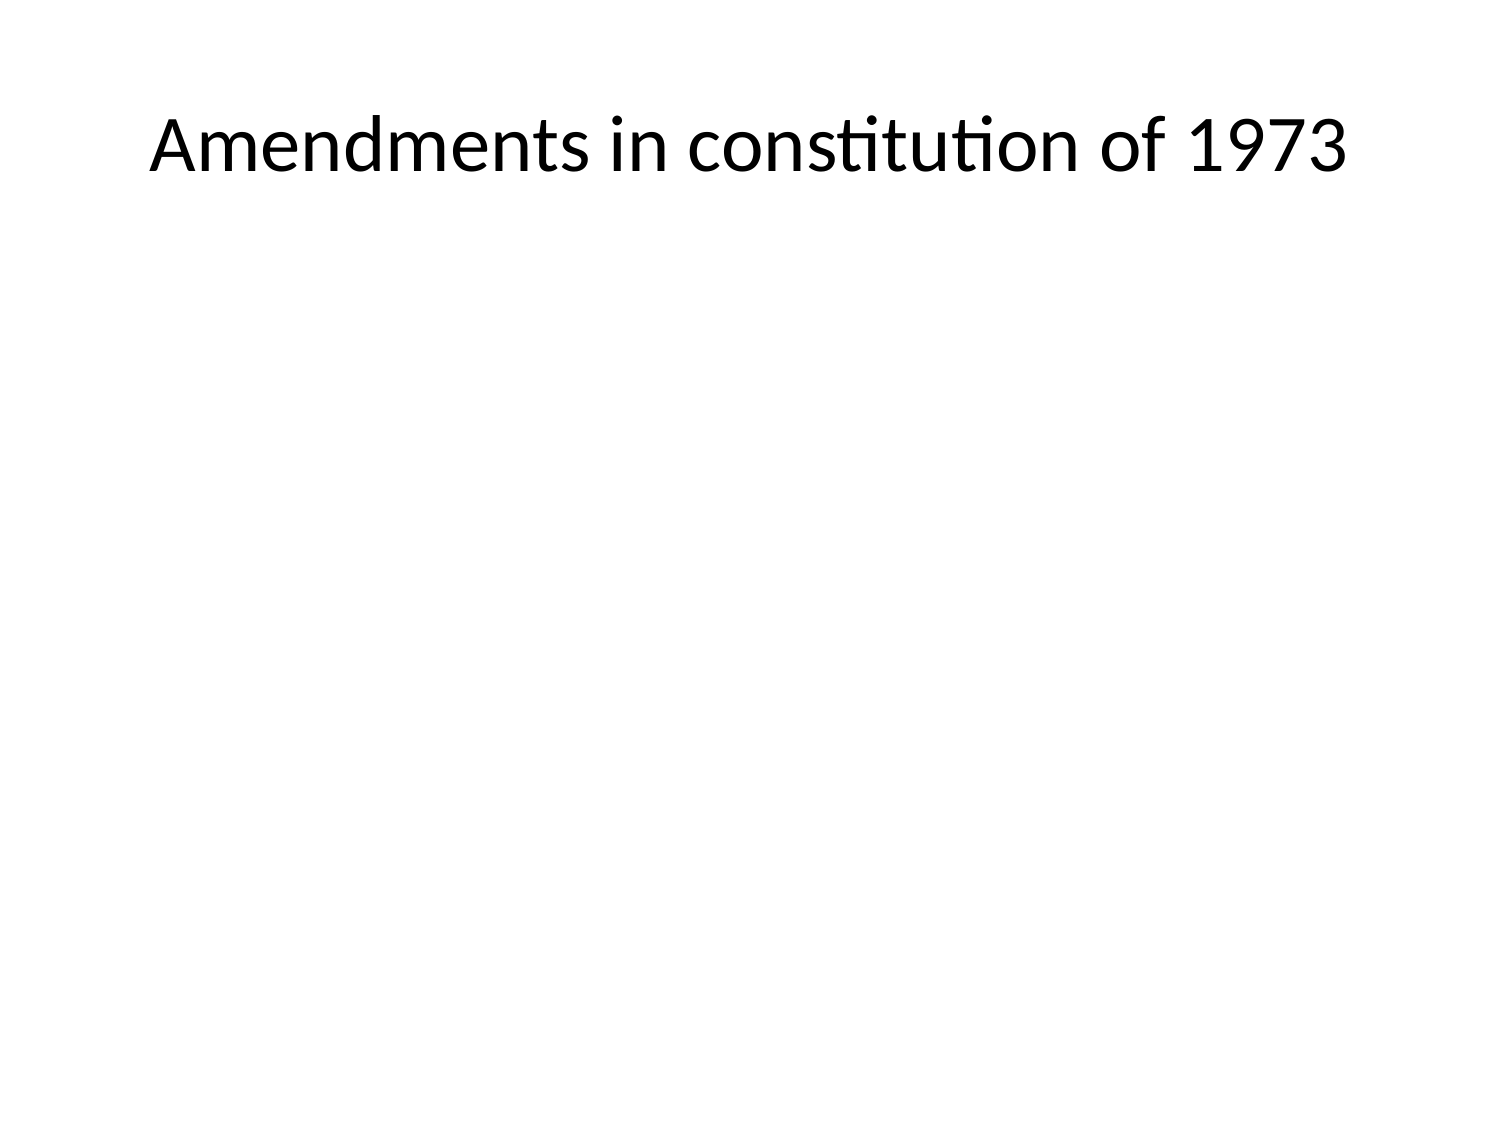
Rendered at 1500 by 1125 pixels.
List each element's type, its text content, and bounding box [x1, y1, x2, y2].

title Amendments in constitution of 1973 [75, 45, 1425, 233]
